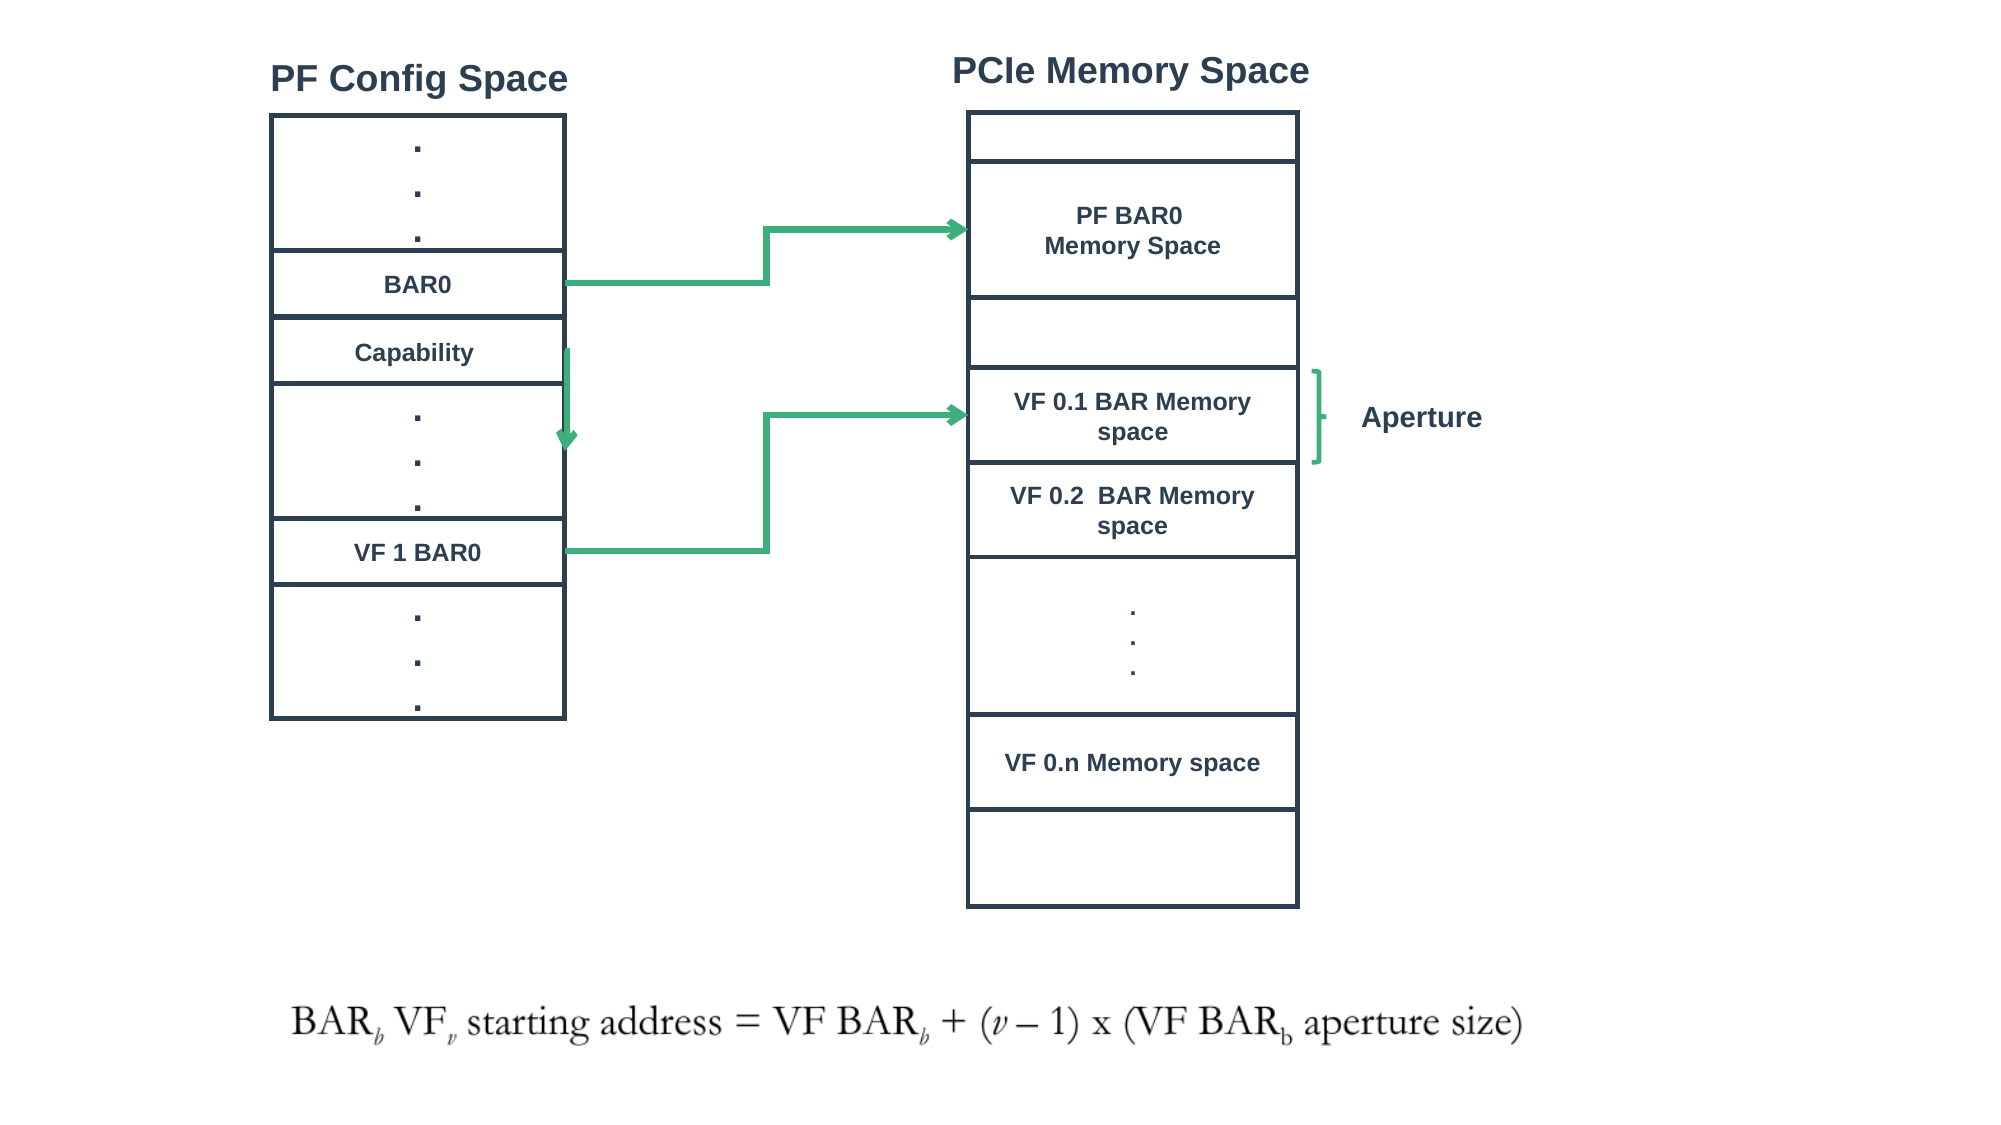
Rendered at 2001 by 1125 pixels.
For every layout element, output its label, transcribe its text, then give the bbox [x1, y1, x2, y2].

text_box [967, 297, 1299, 367]
text_box VF 0.n Memory space [967, 713, 1299, 810]
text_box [564, 229, 969, 284]
text_box PCIe Memory Space [937, 38, 1325, 98]
text_box PF BAR0 Memory Space [967, 160, 1299, 297]
text_box Capability [270, 317, 566, 385]
text_box . . . [270, 115, 566, 249]
text_box BAR0 [270, 249, 566, 317]
text_box VF 0.1 BAR Memory space [967, 367, 1299, 461]
picture [271, 981, 1542, 1064]
text_box VF 0.2 BAR Memory space [967, 461, 1299, 556]
text_box [967, 810, 1299, 908]
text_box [564, 414, 969, 552]
text_box . . . [270, 583, 566, 720]
text_box PF Config Space [255, 46, 584, 107]
text_box . . . [270, 385, 564, 517]
text_box [967, 111, 1299, 160]
text_box . . . [967, 556, 1299, 713]
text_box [1311, 371, 1495, 463]
text_box VF 1 BAR0 [270, 517, 566, 583]
